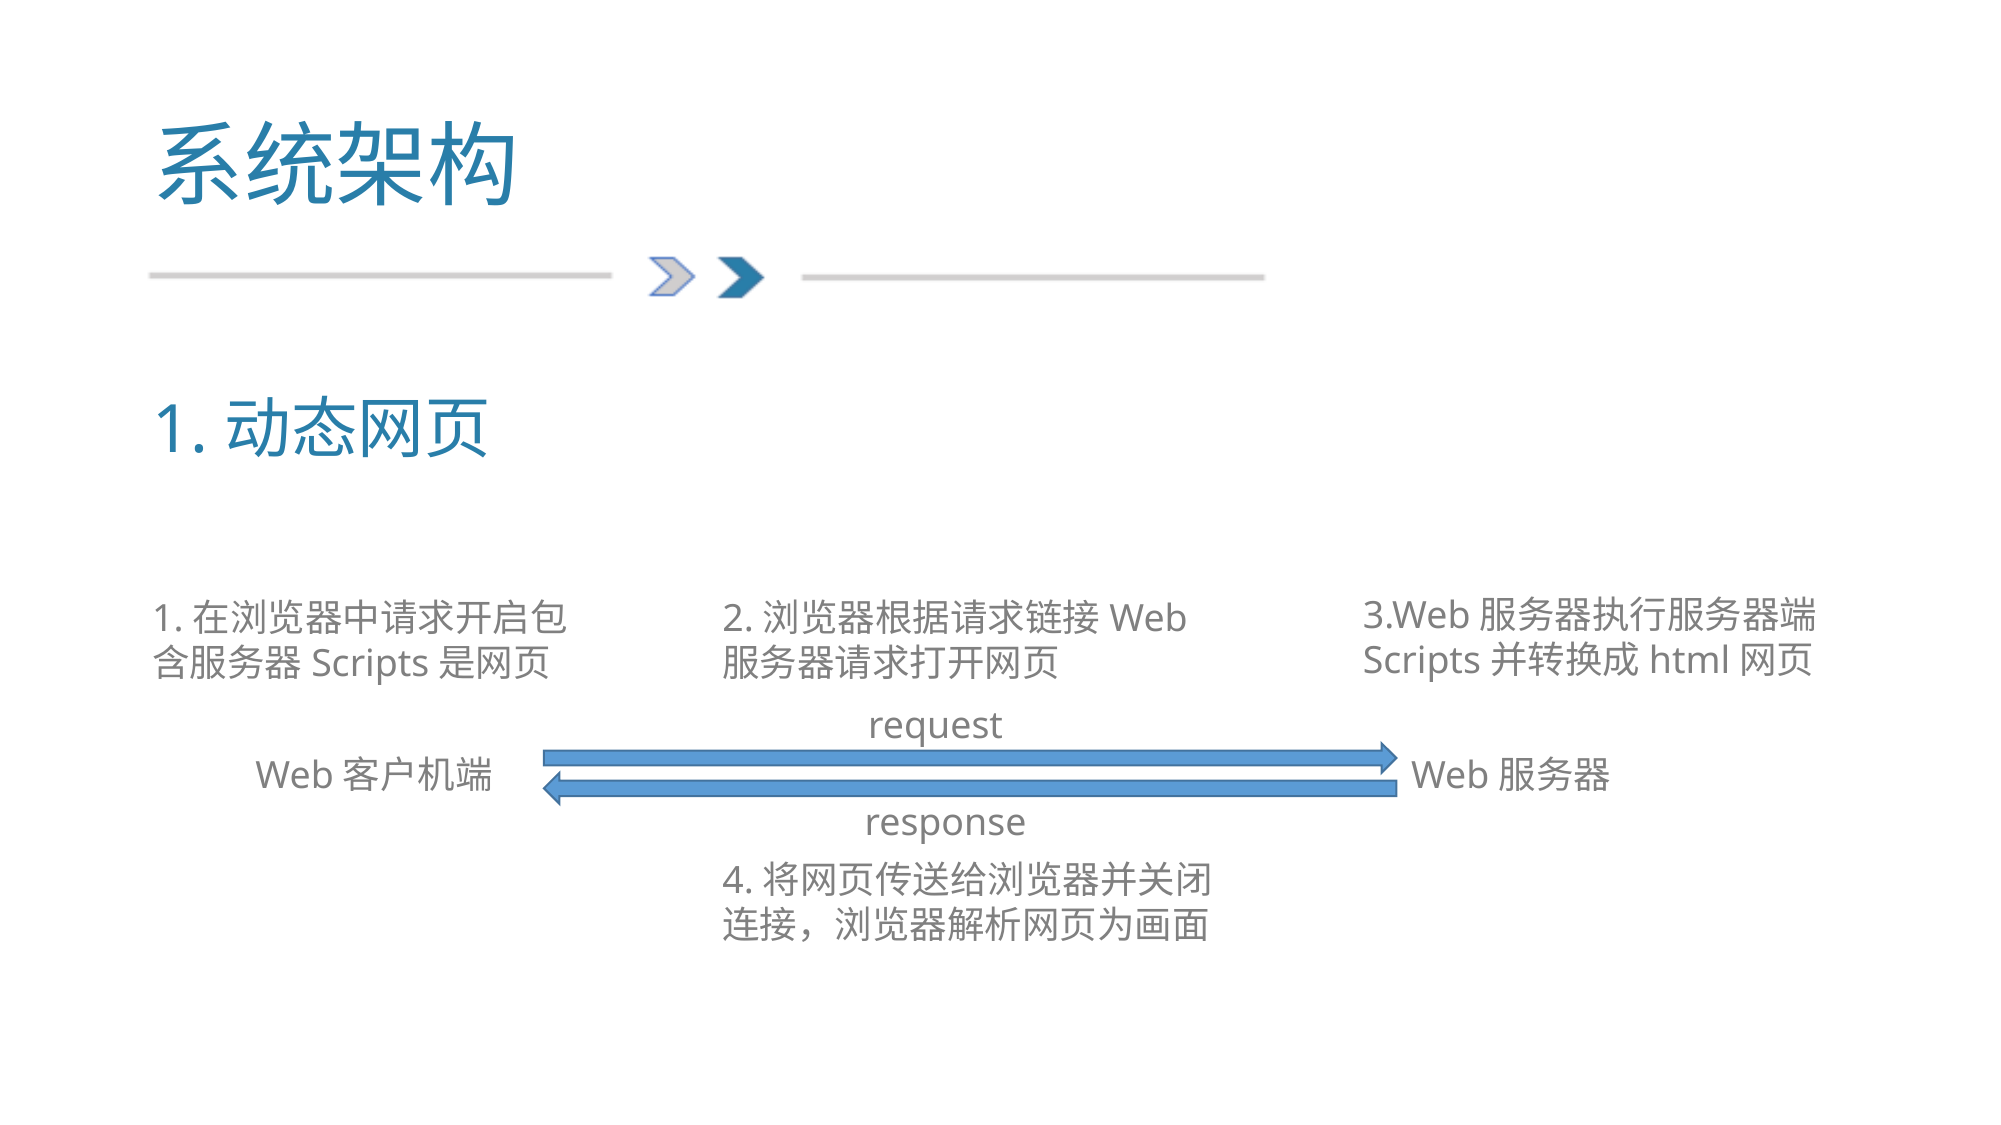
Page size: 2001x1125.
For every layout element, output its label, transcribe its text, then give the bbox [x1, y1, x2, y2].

text_box 1.在浏览器中请求开启包含服务器Scripts是网页 [137, 586, 589, 692]
text_box request [853, 694, 1245, 754]
text_box [542, 740, 1398, 776]
text_box Web服务器 [1396, 743, 1800, 803]
text_box 2.浏览器根据请求链接Web服务器请求打开网页 [707, 586, 1225, 692]
title 系统架构 [137, 59, 1863, 278]
text_box 4.将网页传送给浏览器并关闭连接，浏览器解析网页为画面 [707, 848, 1241, 954]
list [114, 238, 1301, 316]
text_box [542, 770, 1398, 807]
text_box Web客户机端 [240, 743, 708, 803]
text_box 3.Web服务器执行服务器端Scripts并转换成html网页 [1348, 584, 1863, 689]
text_box 1.动态网页 [137, 378, 1137, 474]
text_box response [849, 790, 1241, 848]
